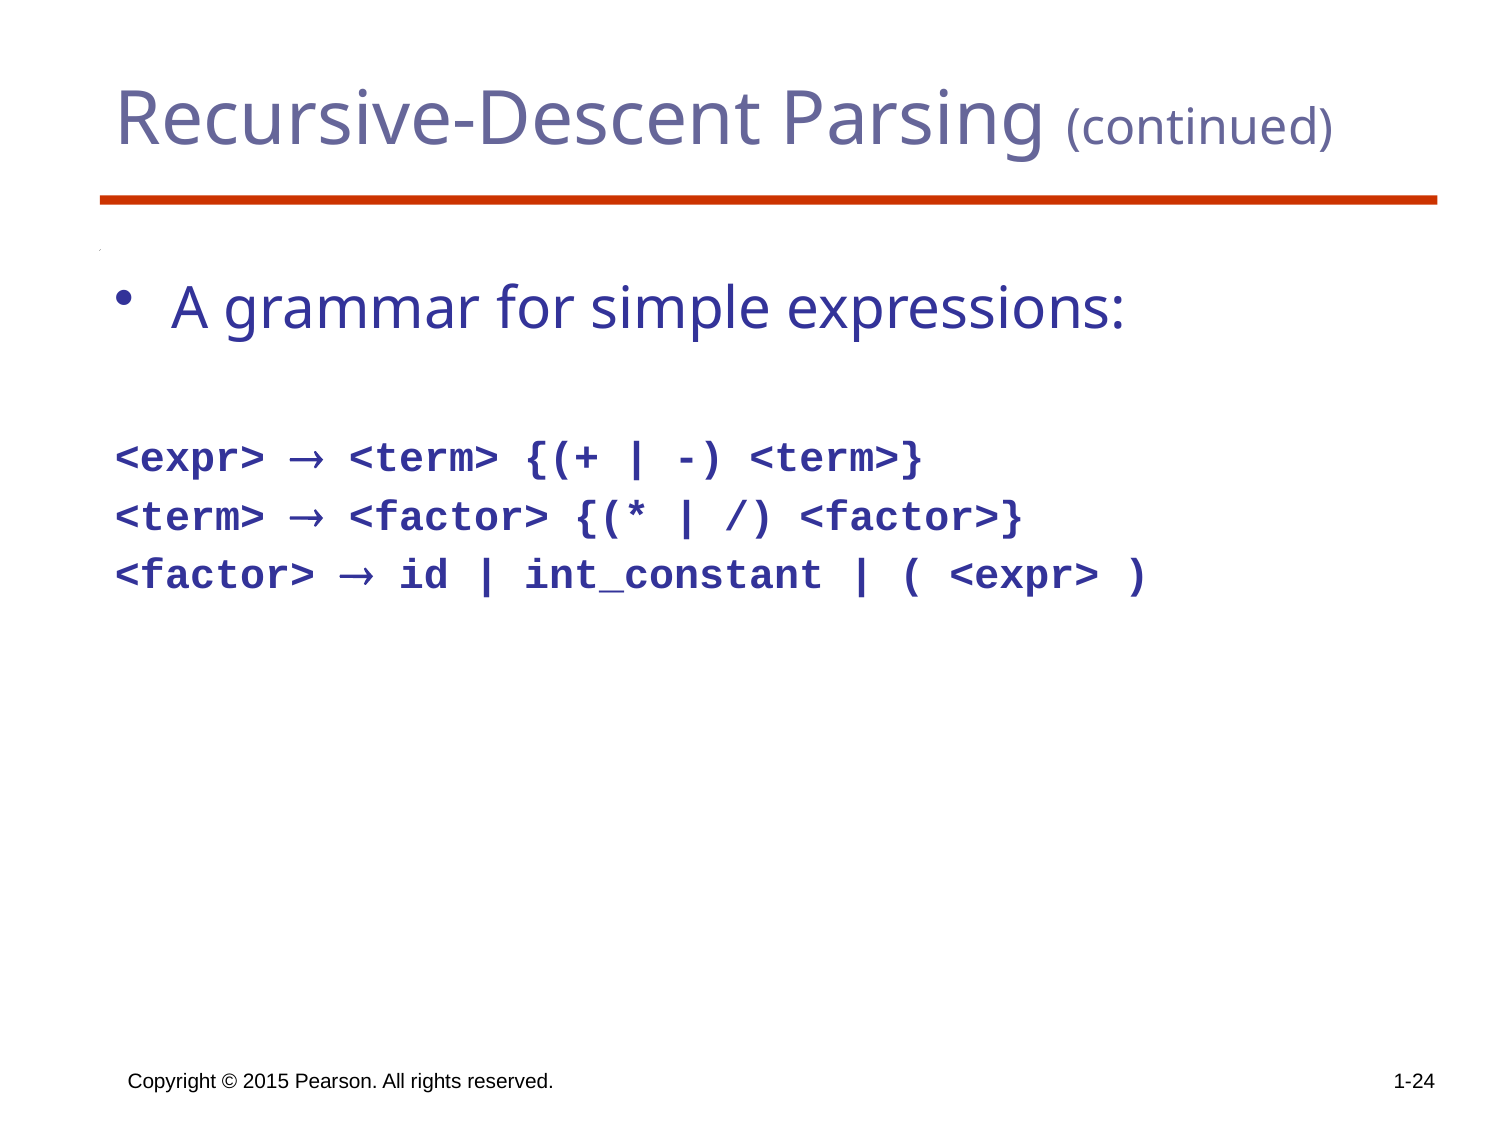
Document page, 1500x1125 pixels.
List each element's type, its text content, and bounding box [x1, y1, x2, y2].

title Recursive-Descent Parsing (continued) [99, 62, 1438, 250]
list A grammar for simple expressions: <expr>  <term> {(+ | -) <term>} <term>  <factor> {(* | /) <factor>} <factor>  id | int_constant | ( <expr> ) [99, 262, 1438, 1013]
footer Copyright © 2015 Pearson. All rights reserved. [112, 1024, 801, 1101]
slide_number 1-24 [1137, 1024, 1451, 1101]
